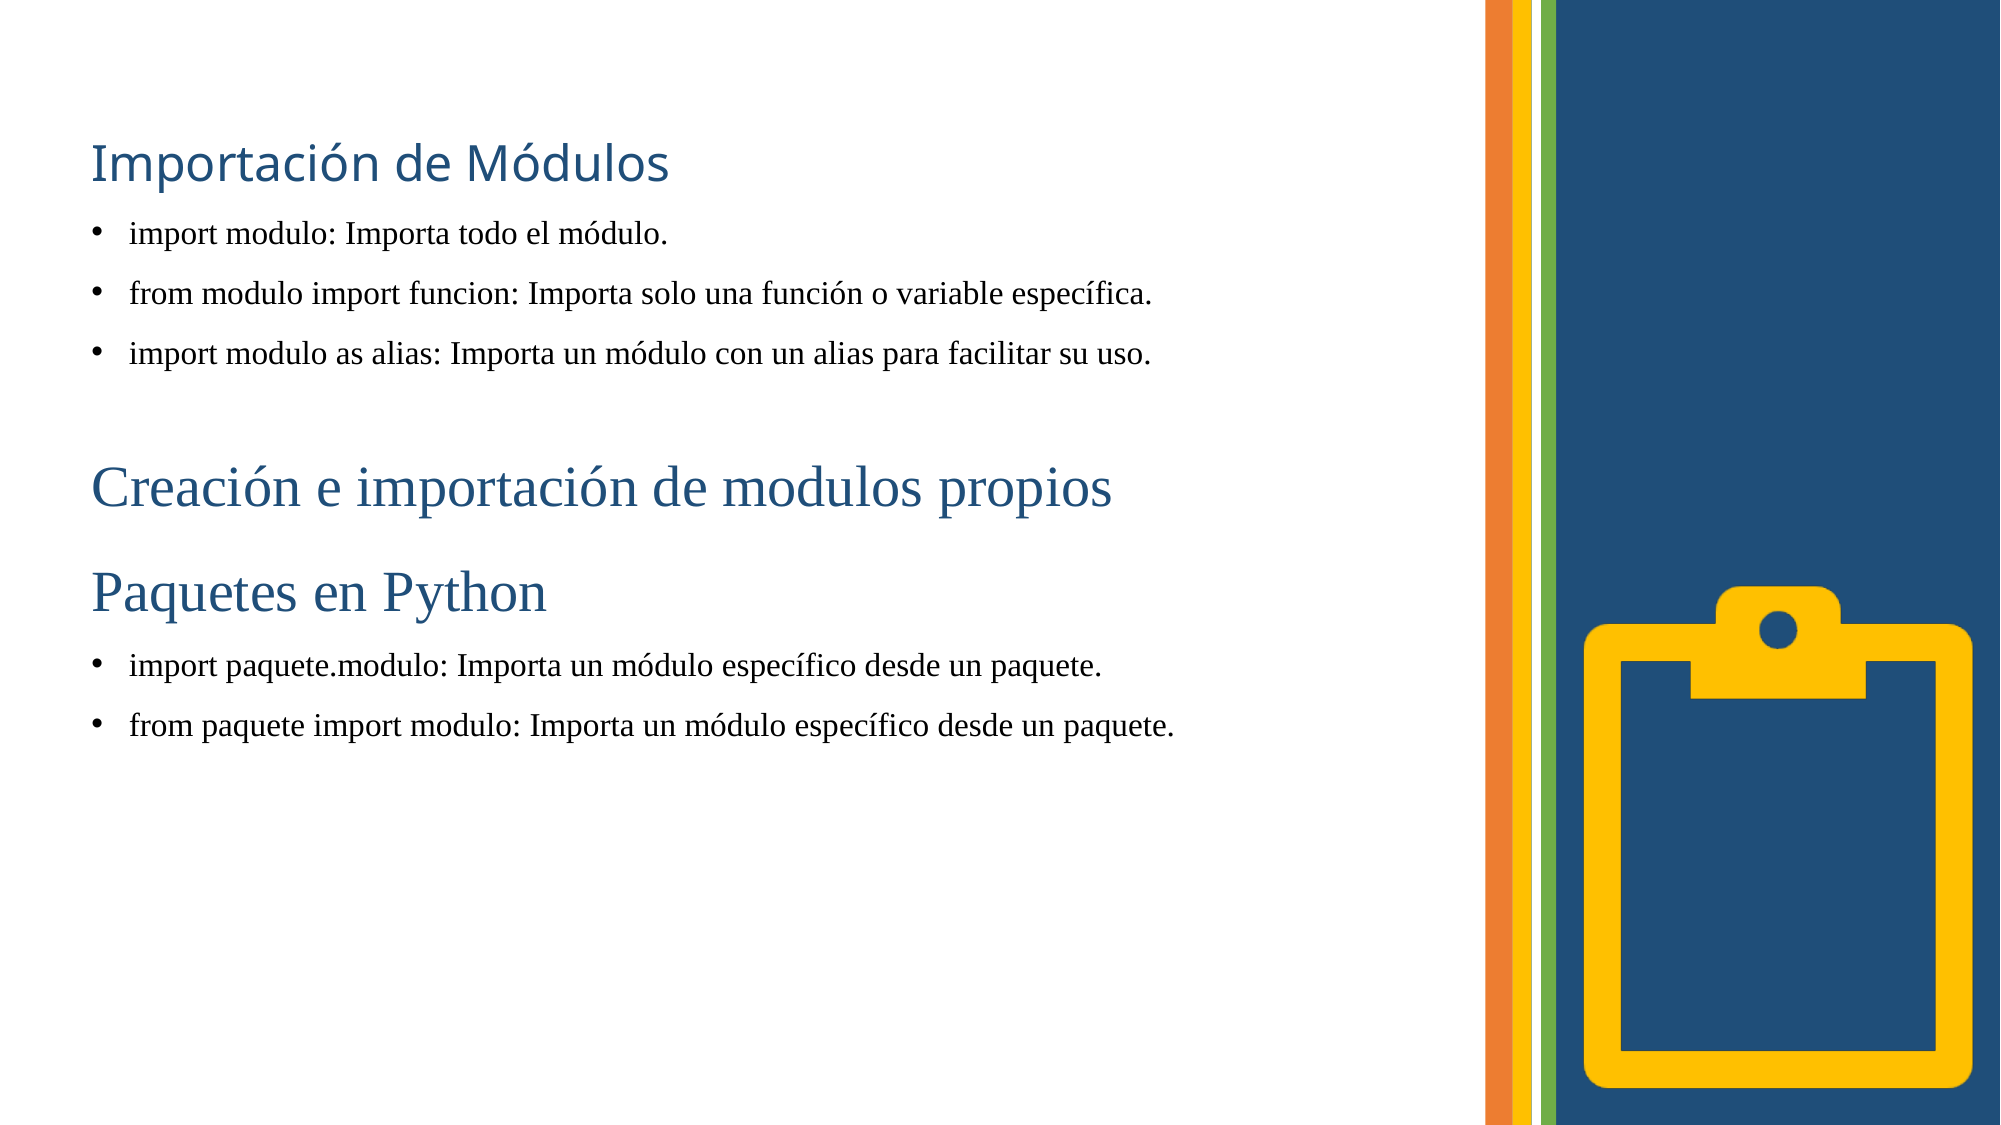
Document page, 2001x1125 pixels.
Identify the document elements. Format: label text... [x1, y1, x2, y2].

text_box Creación e importación de modulos propios Paquetes en Python import paquete.modulo: Importa un módulo específico desde un paquete. from paquete import modulo: Importa un módulo específico desde un paquete. [76, 405, 1477, 751]
list Importación de Módulos import modulo: Importa todo el módulo. from modulo import funcion: Importa solo una función o variable específica. import modulo as alias: Importa un módulo con un alias para facilitar su uso. [76, 0, 1477, 405]
picture [1477, 536, 2001, 1125]
